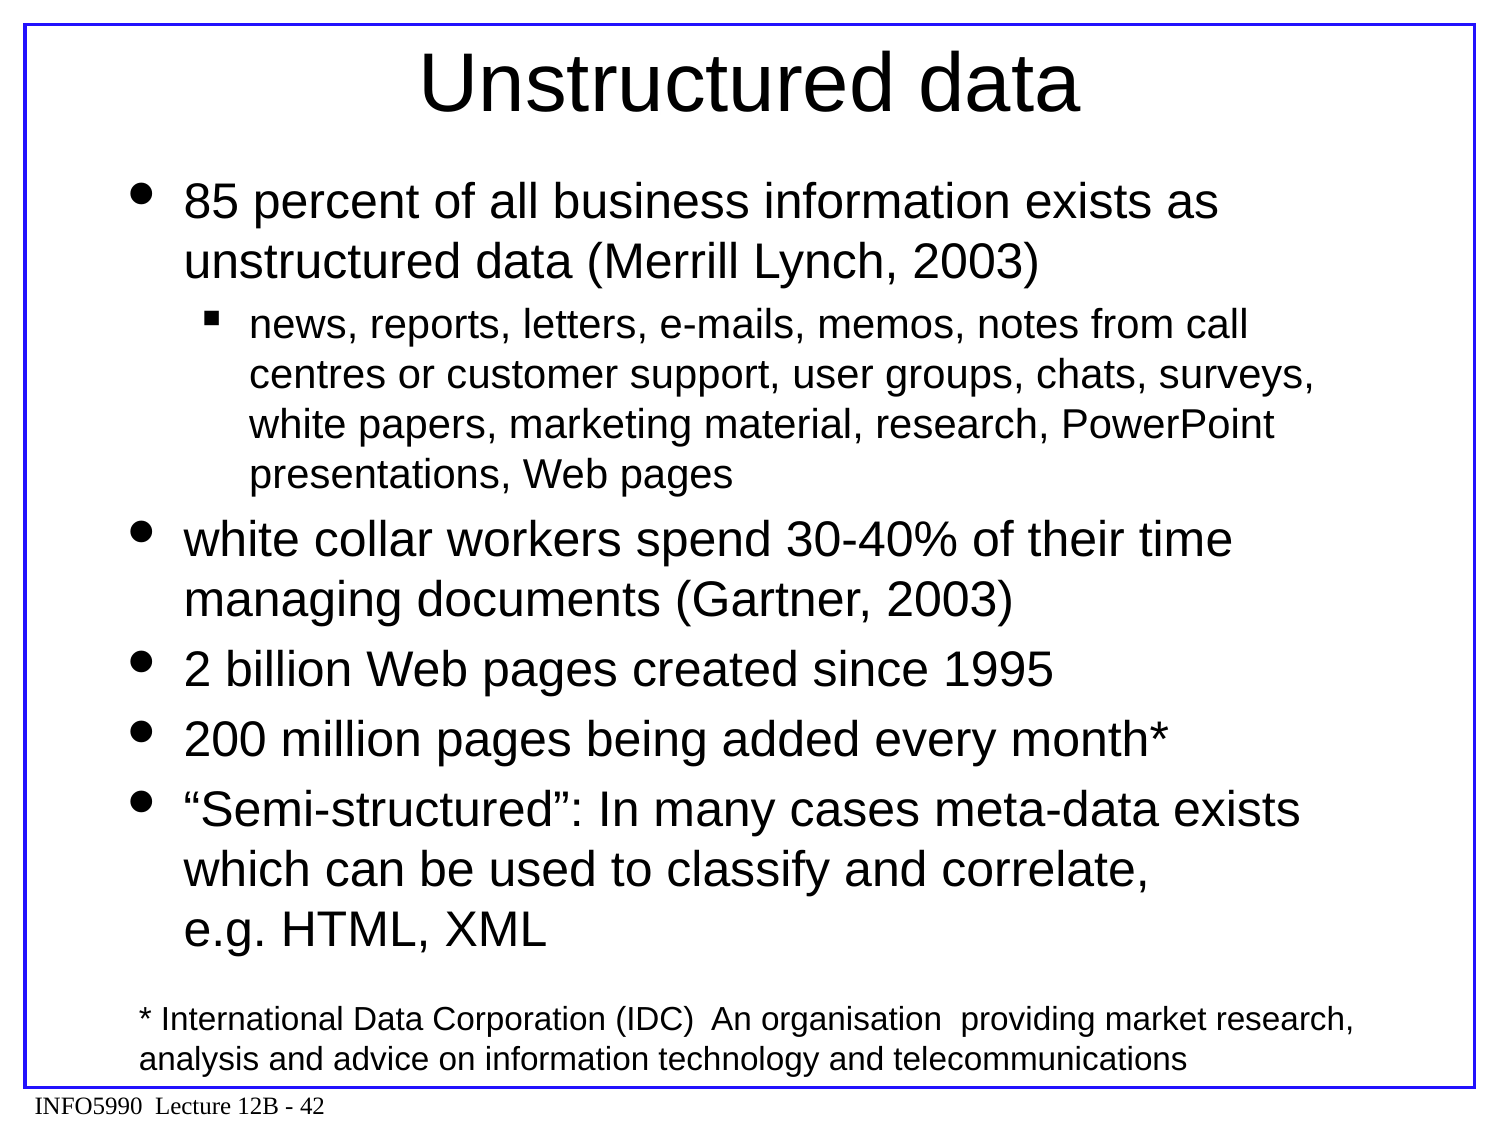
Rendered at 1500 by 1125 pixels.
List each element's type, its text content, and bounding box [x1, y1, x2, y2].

list 85 percent of all business information exists as unstructured data (Merrill Lynch, 2003) news, reports, letters, e-mails, memos, notes from call centres or customer support, user groups, chats, surveys, white papers, marketing material, research, PowerPoint presentations, Web pages white collar workers spend 30-40% of their time managing documents (Gartner, 2003) 2 billion Web pages created since 1995 200 million pages being added every month* “Semi-structured”: In many cases meta-data exists which can be used to classify and correlate, e.g. HTML, XML [111, 160, 1388, 977]
text_box * International Data Corporation (IDC) An organisation providing market research, analysis and advice on information technology and telecommunications [123, 990, 1435, 1085]
title Unstructured data [111, 30, 1388, 126]
